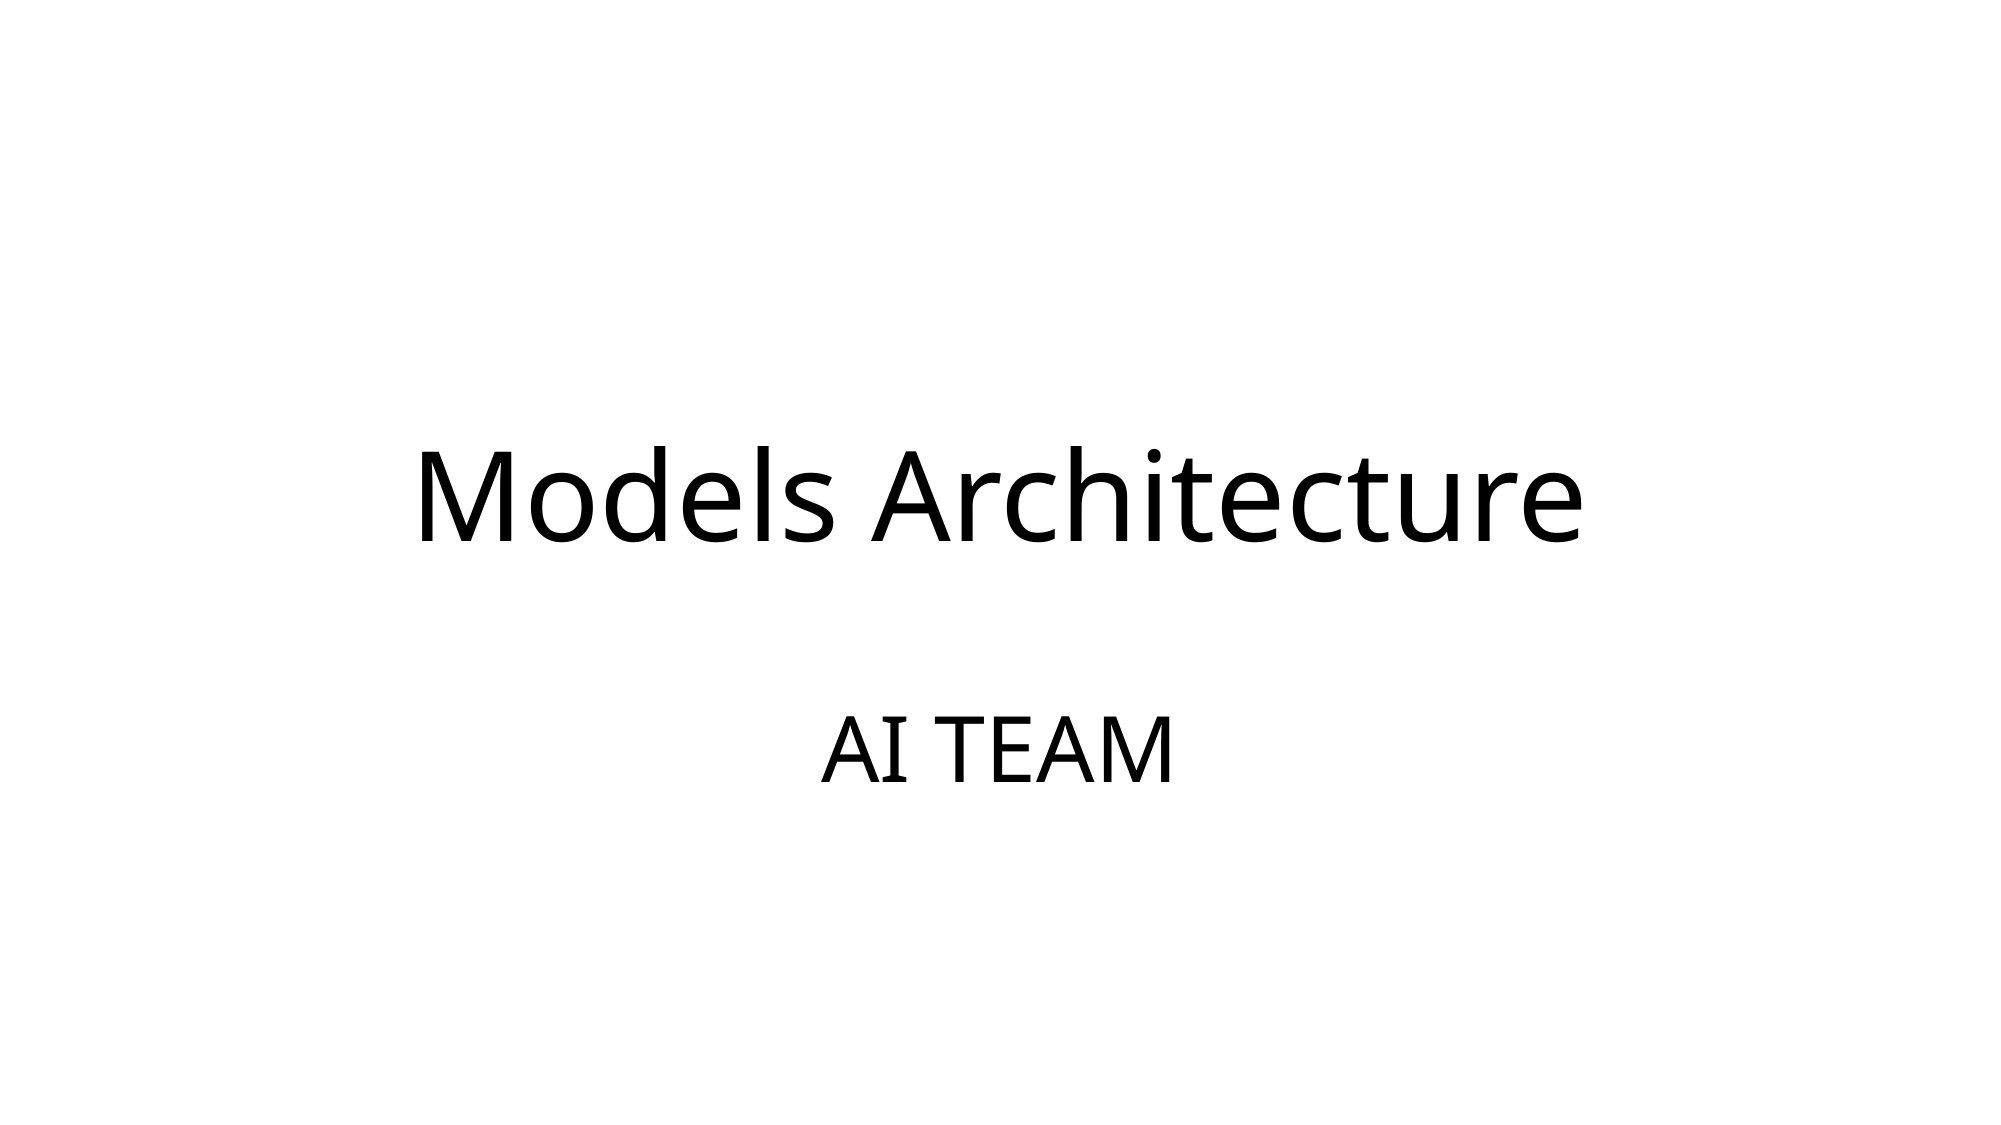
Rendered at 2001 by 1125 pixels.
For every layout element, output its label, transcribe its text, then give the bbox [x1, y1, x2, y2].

title Models Architecture [249, 184, 1750, 576]
subtitle AI TEAM [249, 695, 1750, 968]
